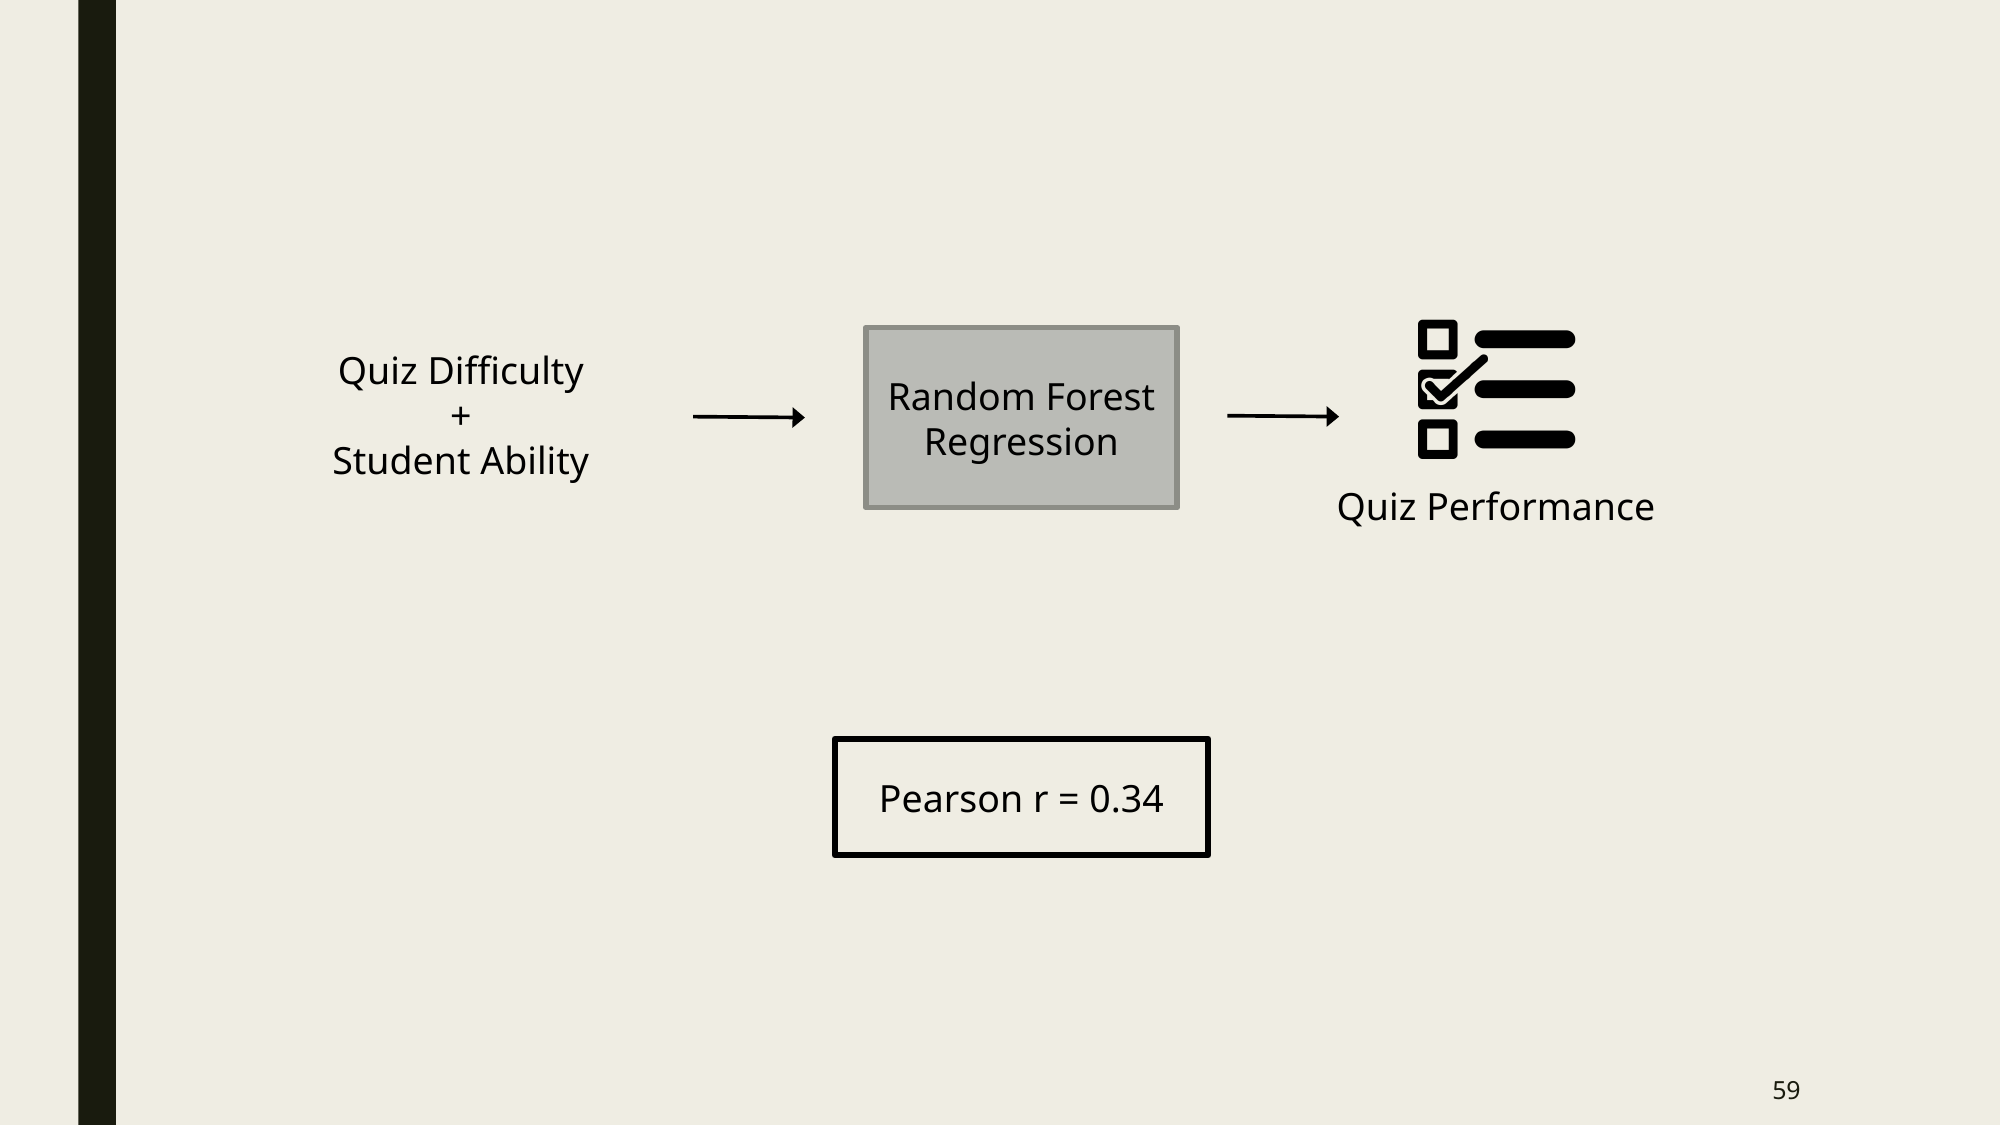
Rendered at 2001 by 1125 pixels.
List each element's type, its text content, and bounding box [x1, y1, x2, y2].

text_box Random Forest Regression [863, 325, 1180, 510]
text_box Pearson r = 0.34 [832, 736, 1211, 858]
text_box Quiz Performance [1321, 475, 1671, 536]
slide_number 59 [1553, 1058, 1816, 1125]
picture [1382, 291, 1611, 476]
text_box Quiz Difficulty + Student Ability [317, 339, 605, 490]
